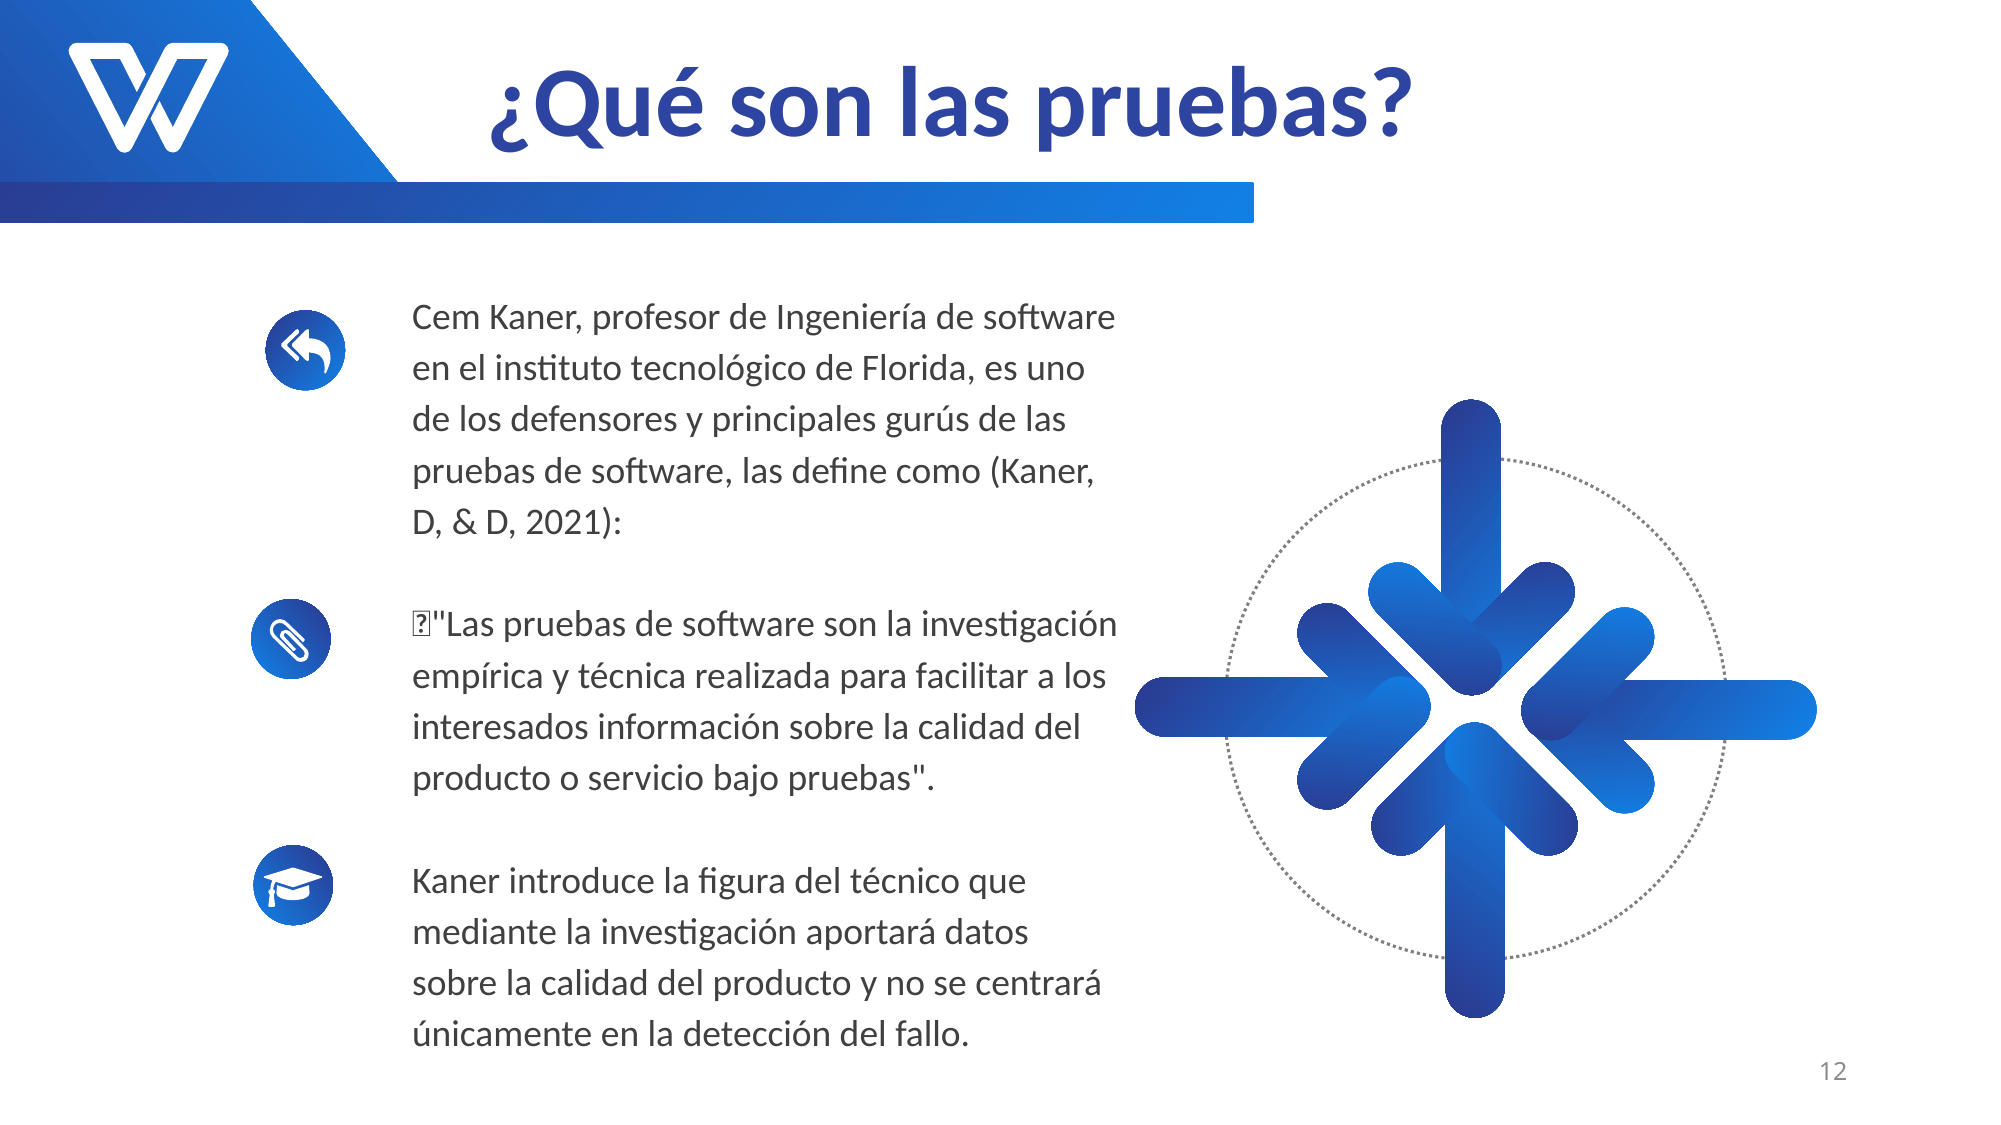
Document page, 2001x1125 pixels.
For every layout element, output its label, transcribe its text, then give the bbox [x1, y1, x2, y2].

text_box [1541, 829, 1698, 953]
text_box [1135, 588, 1446, 773]
text_box [281, 329, 299, 361]
text_box [269, 619, 309, 662]
text_box [263, 867, 323, 907]
text_box Cem Kaner, profesor de Ingeniería de software en el instituto tecnológico de Florida, es uno de los defensores y principales gurús de las pruebas de software, las define como (Kaner, D, & D, 2021): "Las pruebas de software son la investigación empírica y técnica realizada para facilitar a los interesados información sobre la calidad del producto o servicio bajo pruebas". Kaner introduce la figura del técnico que mediante la investigación aportará datos sobre la calidad del producto y no se centrará únicamente en la detección del fallo. [397, 278, 1137, 1062]
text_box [1342, 462, 1653, 648]
text_box [0, 182, 1254, 224]
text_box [1356, 707, 1541, 1018]
slide_number 12 [1412, 1042, 1863, 1103]
text_box [1446, 674, 1506, 707]
text_box [252, 844, 334, 927]
text_box [1501, 458, 1522, 462]
text_box [1254, 495, 1342, 588]
text_box [250, 598, 332, 680]
text_box [292, 329, 331, 374]
text_box [1232, 773, 1356, 931]
text_box [264, 309, 347, 392]
text_box [1653, 530, 1719, 644]
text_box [69, 36, 229, 159]
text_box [1506, 644, 1817, 829]
text_box [0, 0, 399, 182]
text_box ¿Qué son las pruebas? [472, 29, 1432, 164]
